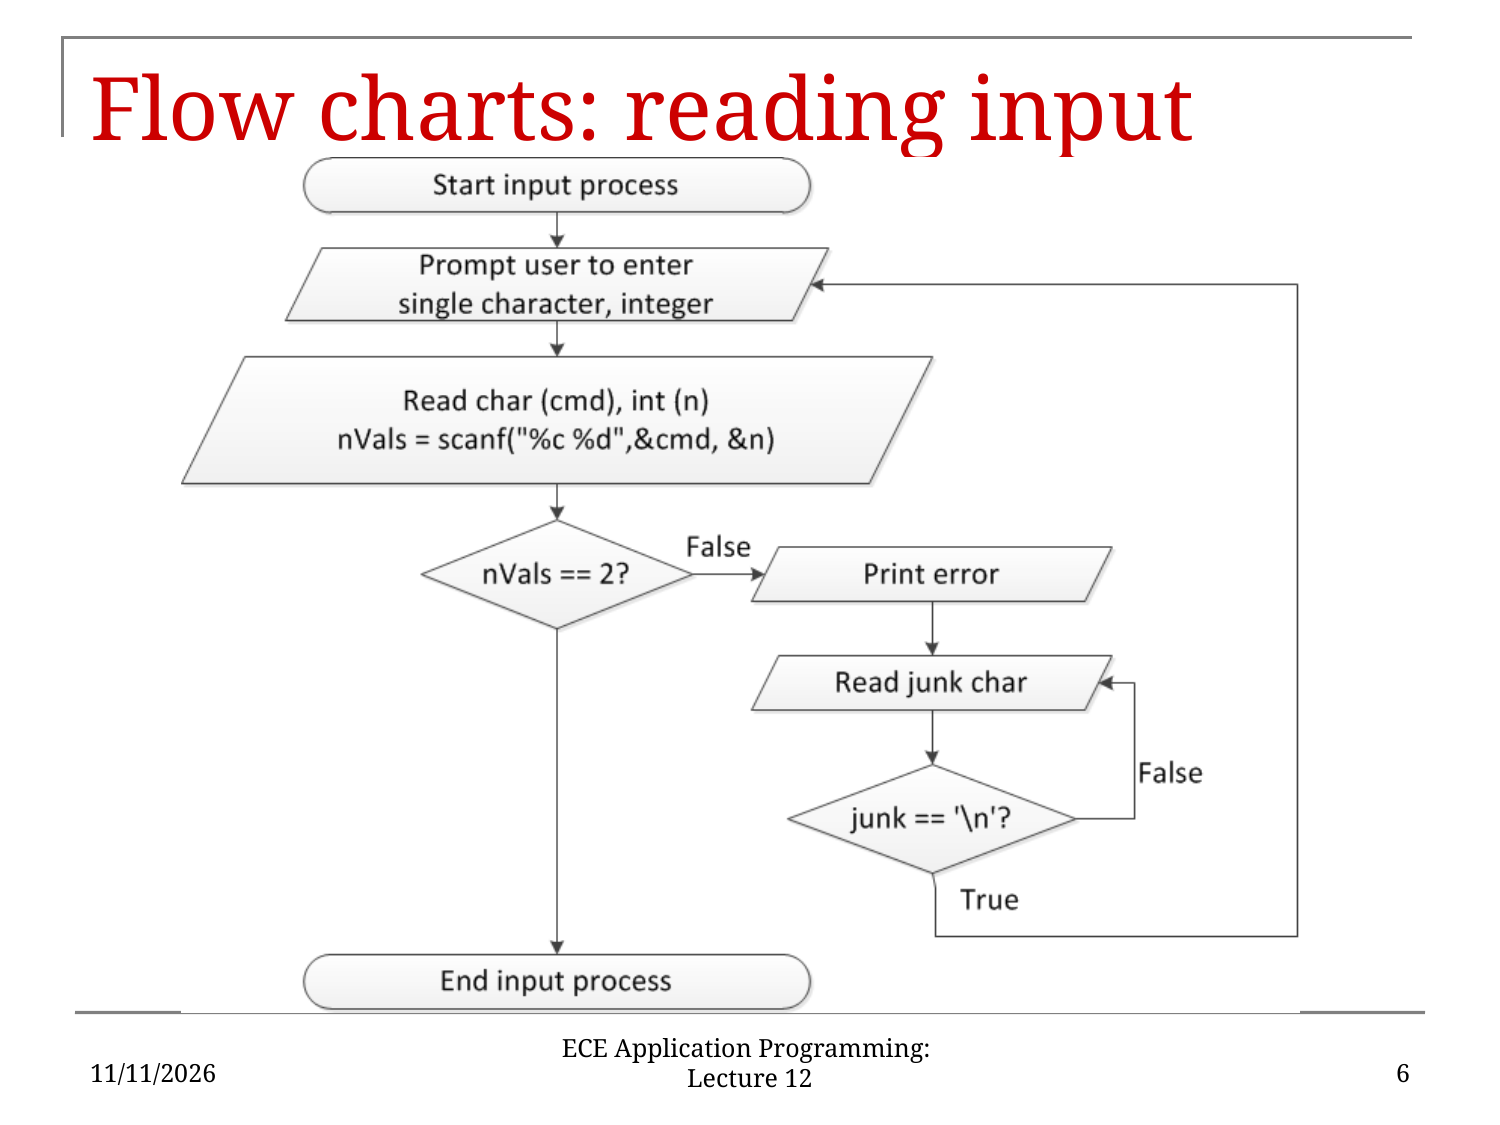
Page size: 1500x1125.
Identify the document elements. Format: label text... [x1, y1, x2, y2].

title Flow charts: reading input [75, 45, 1425, 163]
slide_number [74, 1023, 426, 1100]
picture [180, 157, 1301, 1013]
footer ECE Application Programming: Lecture 12 [512, 1024, 988, 1101]
slide_number 6 [1074, 1023, 1426, 1100]
